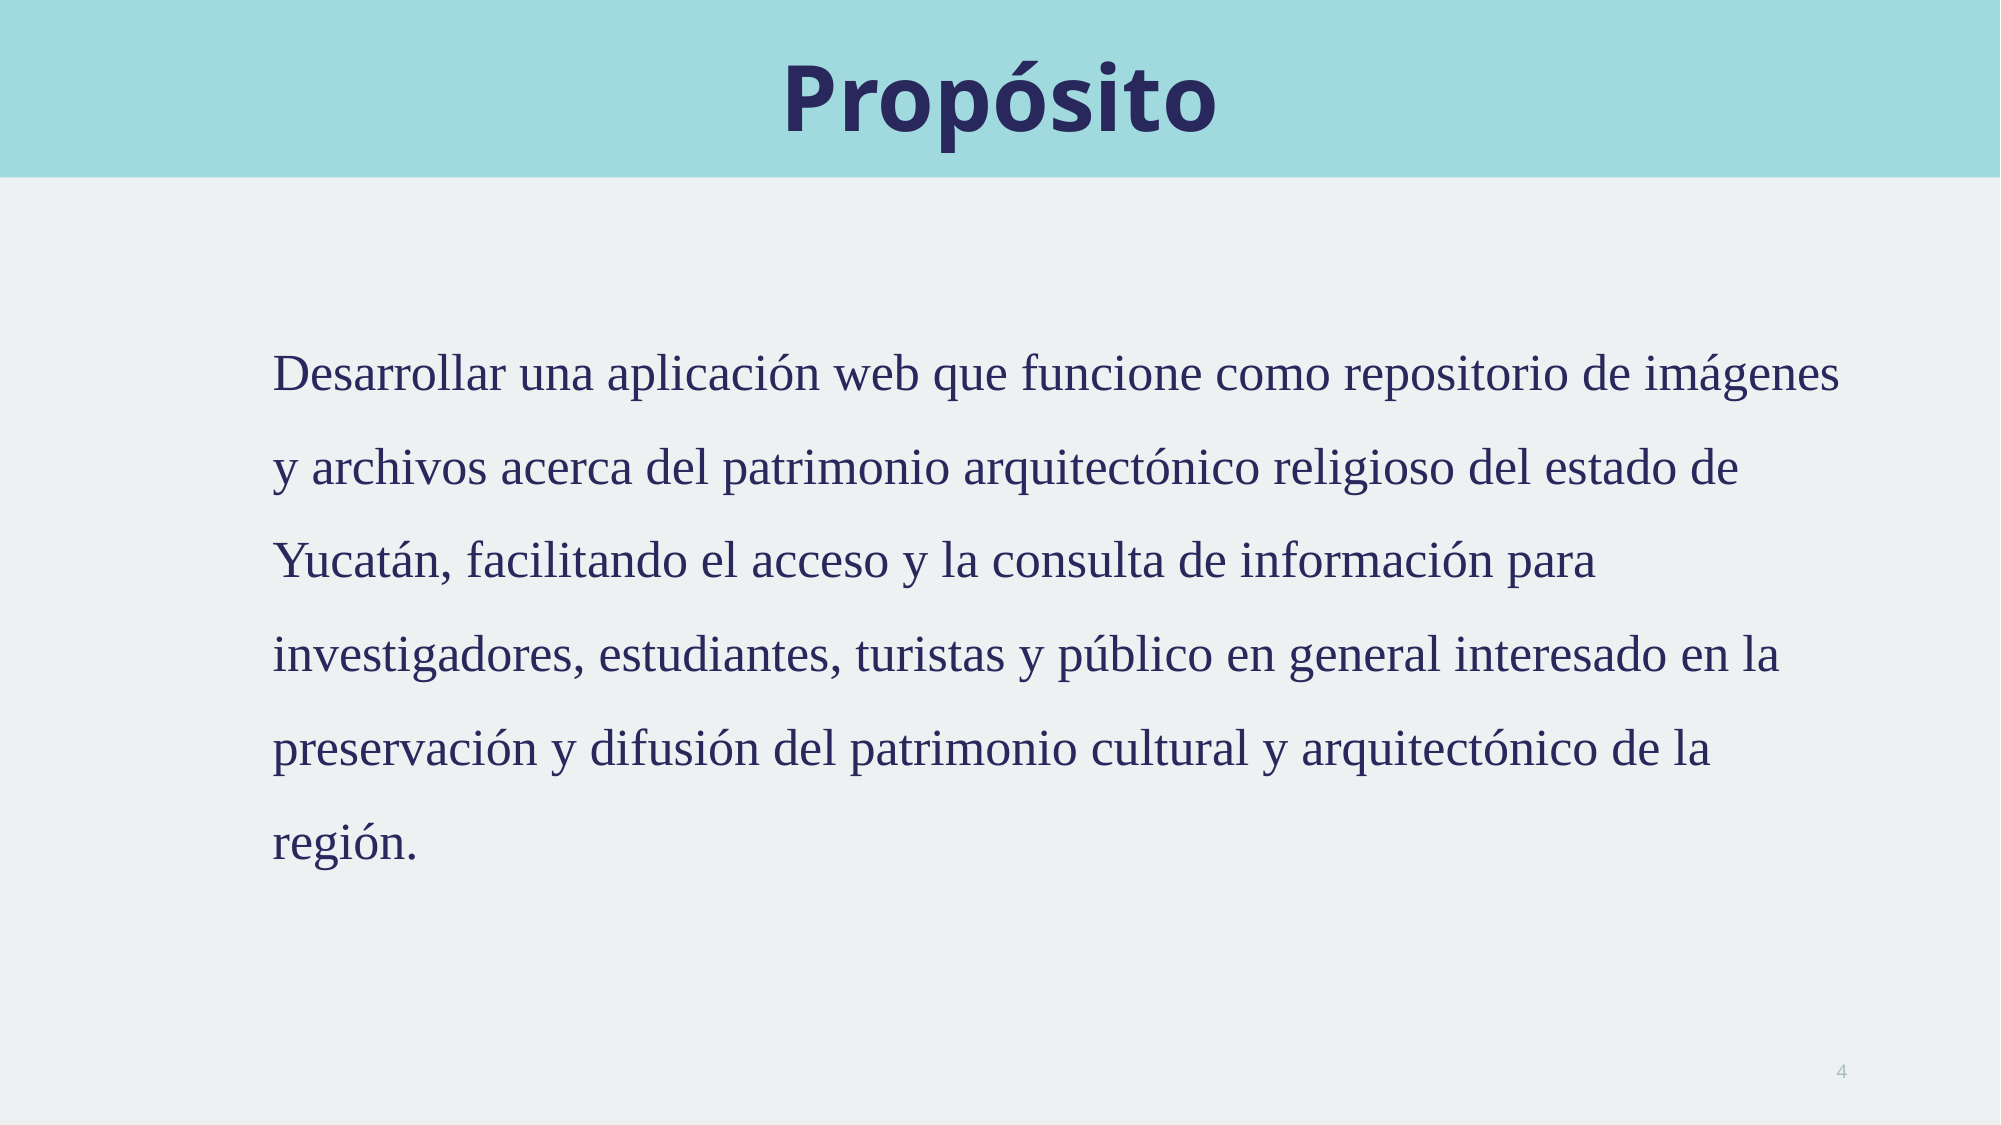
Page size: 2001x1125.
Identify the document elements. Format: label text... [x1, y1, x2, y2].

list Desarrollar una aplicación web que funcione como repositorio de imágenes y archivos acerca del patrimonio arquitectónico religioso del estado de Yucatán, facilitando el acceso y la consulta de información para investigadores, estudiantes, turistas y público en general interesado en la preservación y difusión del patrimonio cultural y arquitectónico de la región. [257, 299, 1863, 826]
title Propósito [533, 0, 1467, 159]
slide_number 4 [1412, 1042, 1863, 1103]
